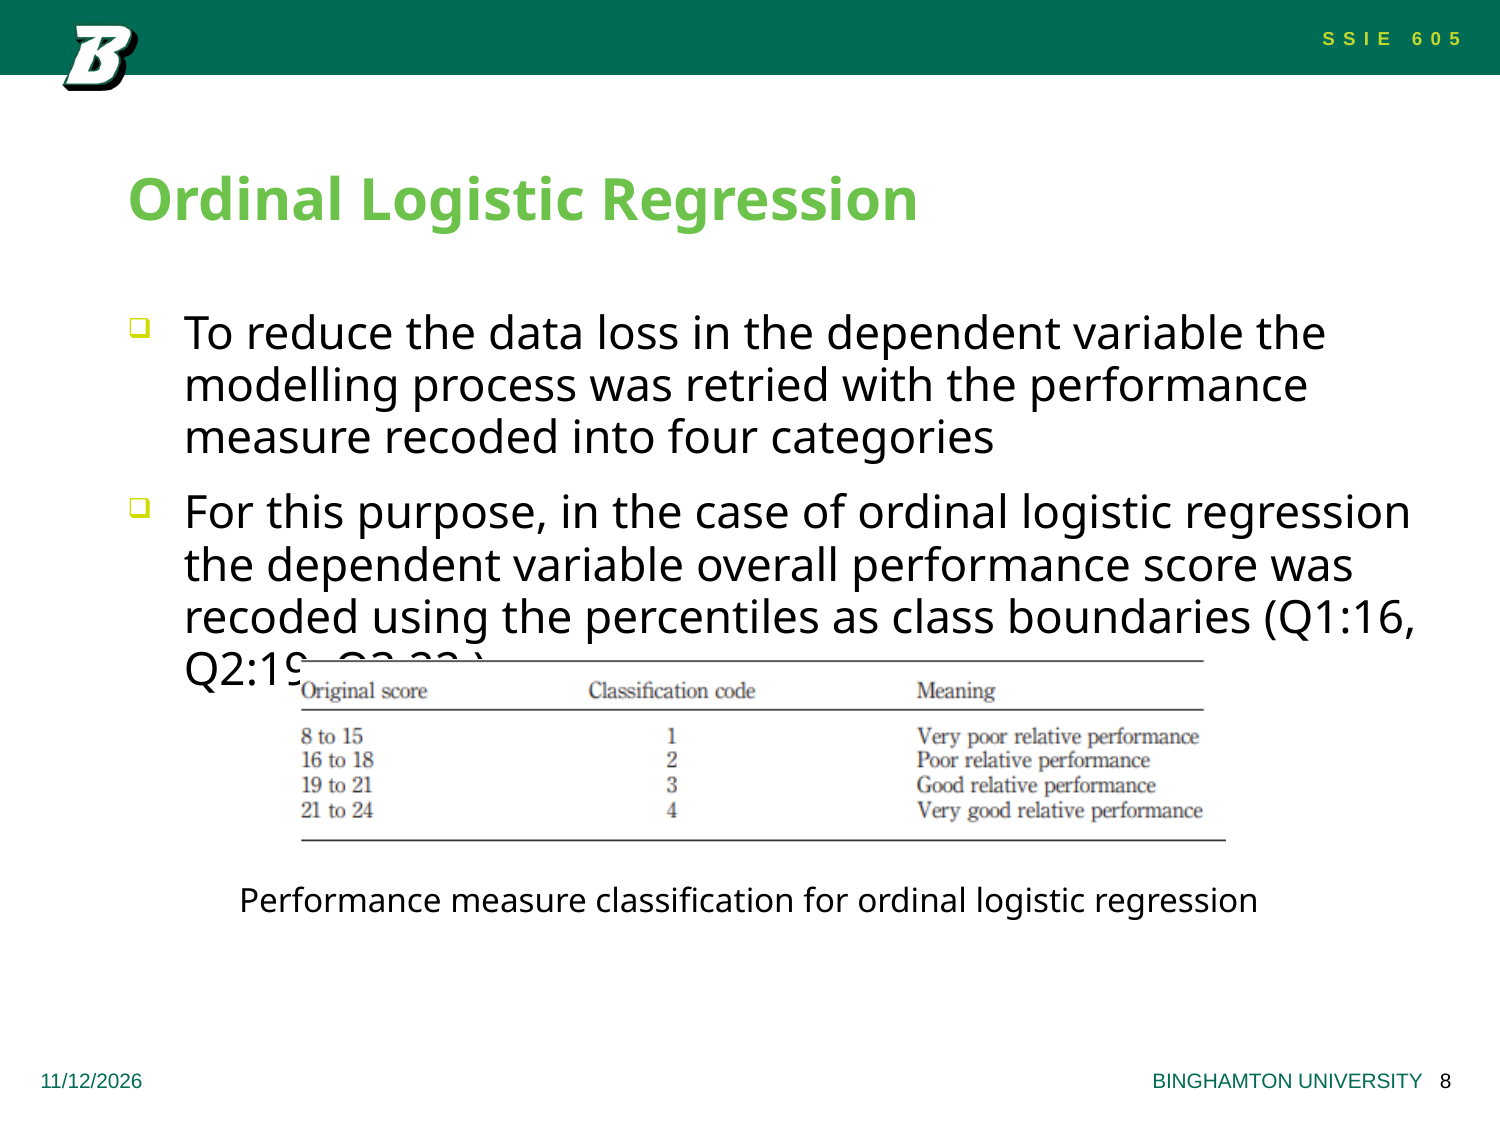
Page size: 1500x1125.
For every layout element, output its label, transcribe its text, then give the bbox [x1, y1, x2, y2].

picture [62, 23, 138, 91]
text_box Performance measure classification for ordinal logistic regression [205, 871, 1295, 927]
picture [299, 658, 1226, 843]
title Ordinal Logistic Regression [112, 162, 1467, 299]
list To reduce the data loss in the dependent variable the modelling process was retried with the performance measure recoded into four categories For this purpose, in the case of ordinal logistic regression the dependent variable overall performance score was recoded using the percentiles as class boundaries (Q1:16, Q2:19, Q3:22 ) [112, 299, 1467, 1013]
footer BINGHAMTON UNIVERSITY [349, 1049, 1438, 1101]
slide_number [25, 1050, 289, 1100]
